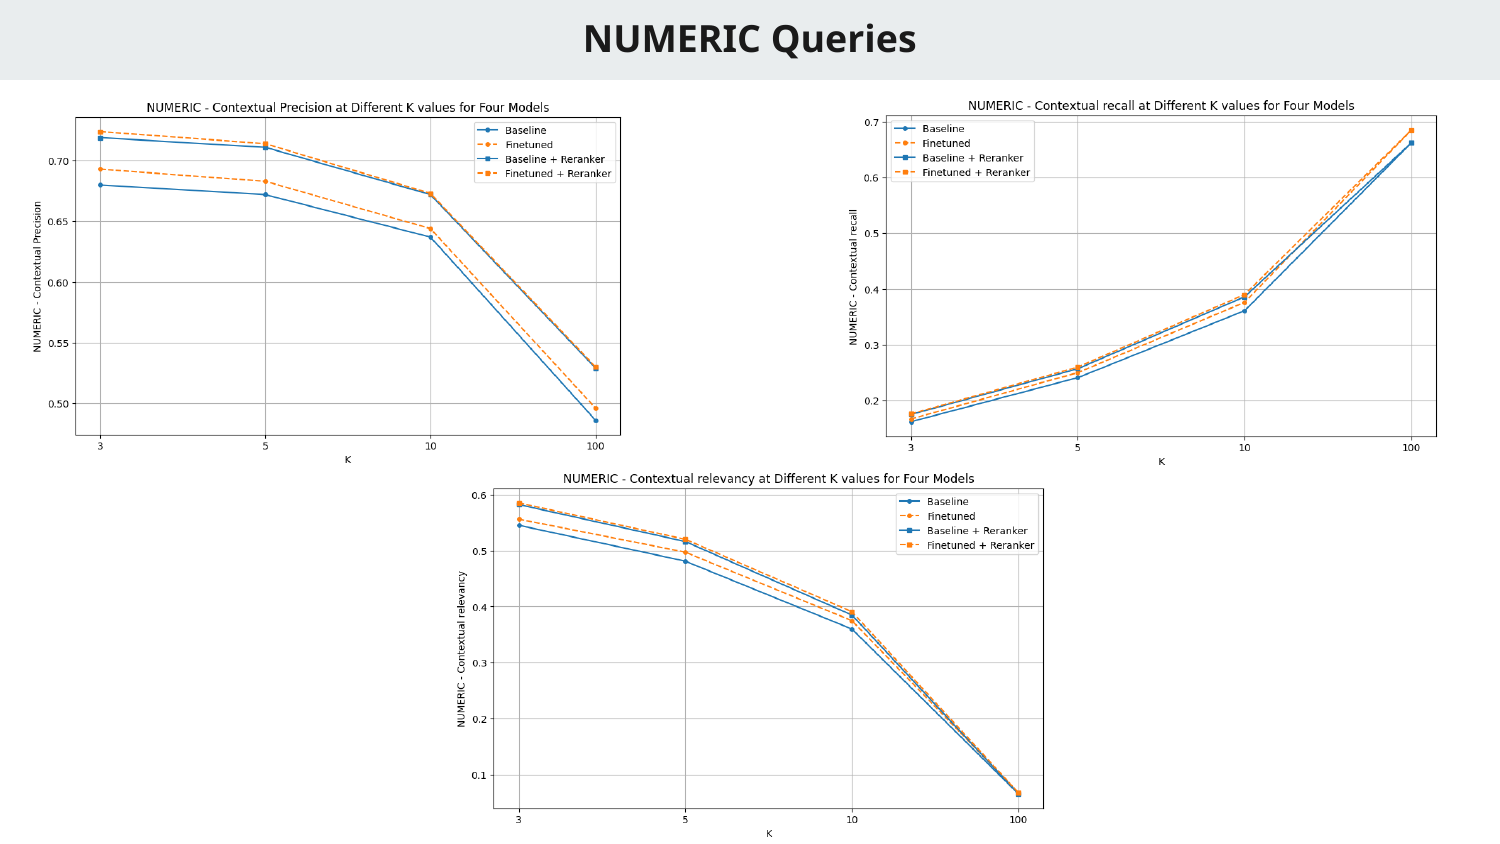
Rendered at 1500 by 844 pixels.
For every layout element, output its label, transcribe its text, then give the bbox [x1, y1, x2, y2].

picture [26, 92, 1443, 844]
title NUMERIC Queries [119, 0, 1381, 90]
